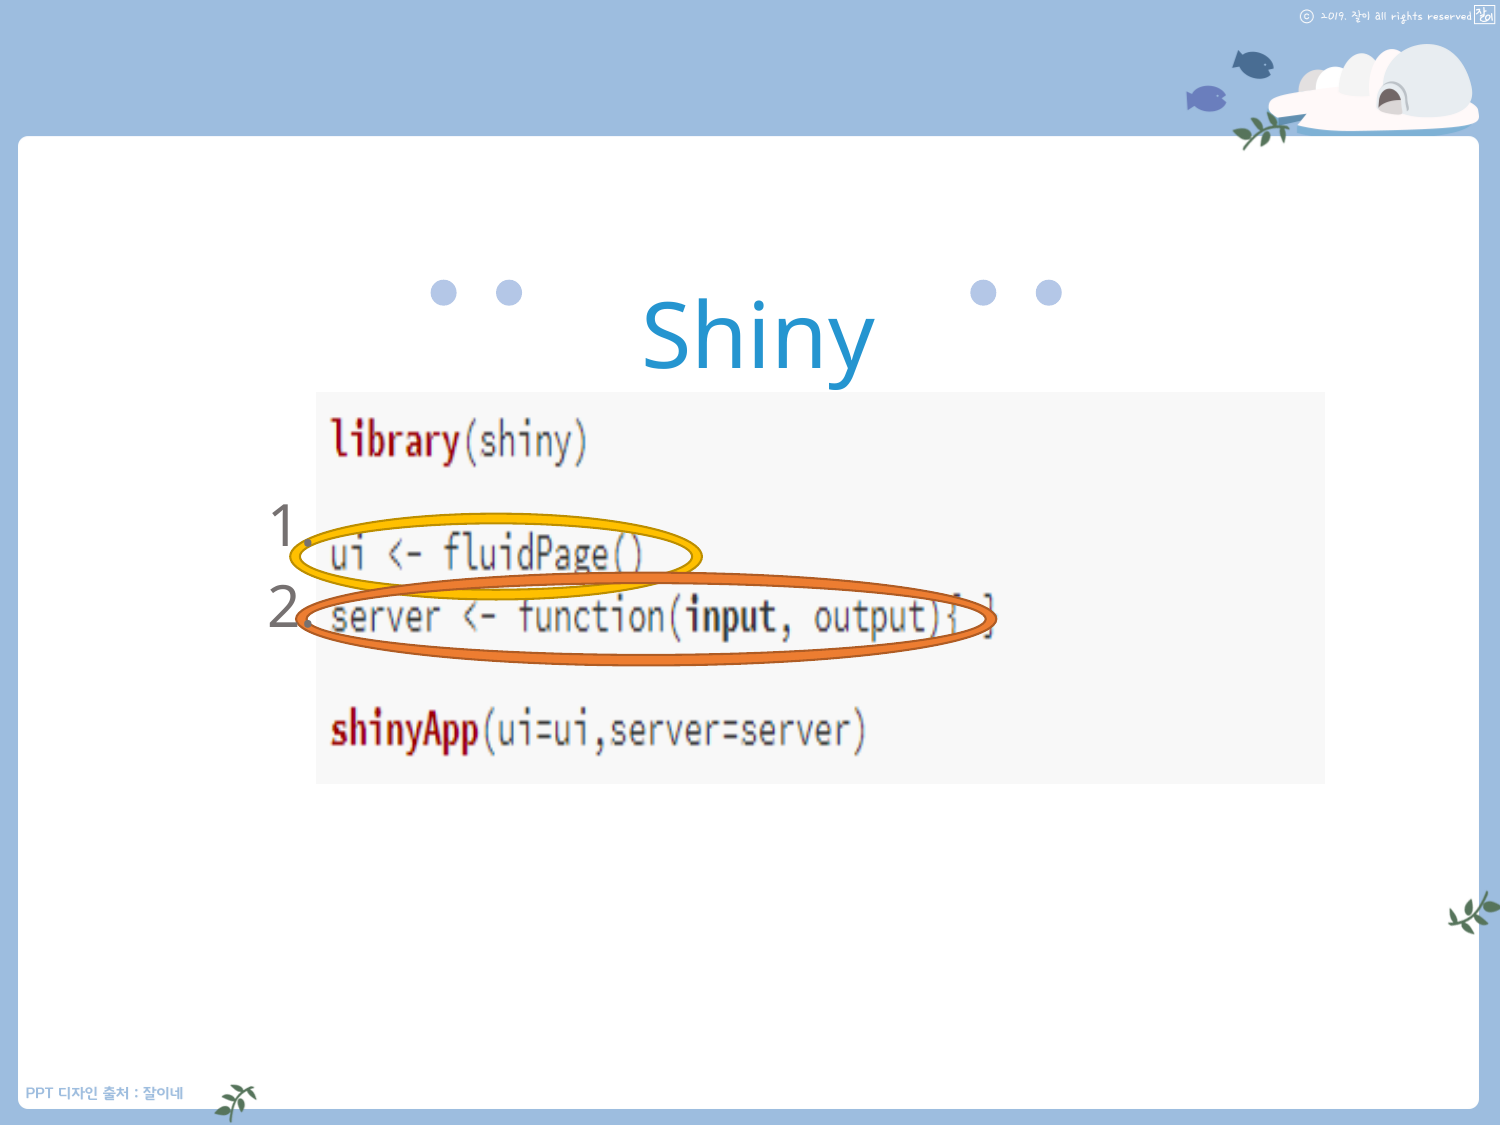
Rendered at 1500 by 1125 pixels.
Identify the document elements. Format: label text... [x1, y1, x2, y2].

text_box 2. [252, 561, 316, 647]
text_box [969, 278, 998, 307]
text_box Shiny 구조 [531, 214, 962, 392]
text_box [495, 278, 524, 307]
text_box [429, 278, 458, 307]
text_box [1034, 278, 1063, 307]
picture [0, 0, 1500, 1125]
text_box 1. [252, 481, 316, 561]
